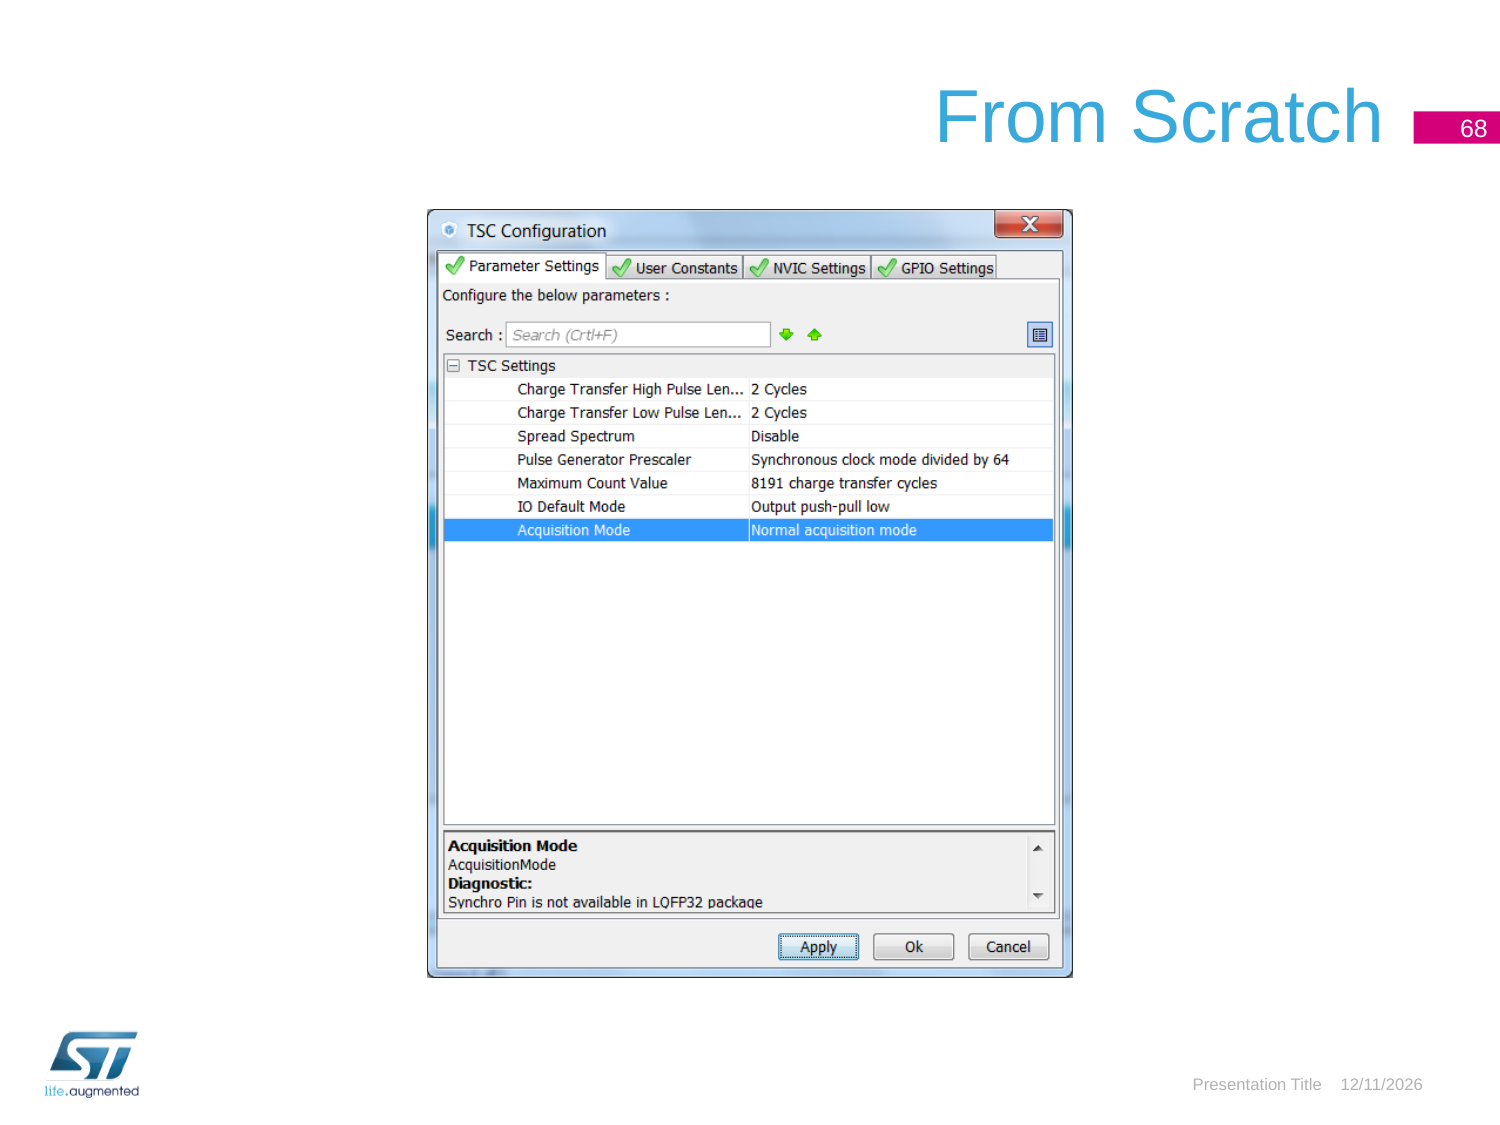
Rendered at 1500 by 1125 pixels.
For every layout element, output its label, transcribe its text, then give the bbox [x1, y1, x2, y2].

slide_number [1340, 1073, 1426, 1094]
slide_number 68 [1413, 111, 1500, 144]
picture [37, 1022, 147, 1104]
title From Scratch [75, 19, 1400, 207]
footer Presentation Title [761, 1073, 1322, 1094]
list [427, 209, 1073, 978]
